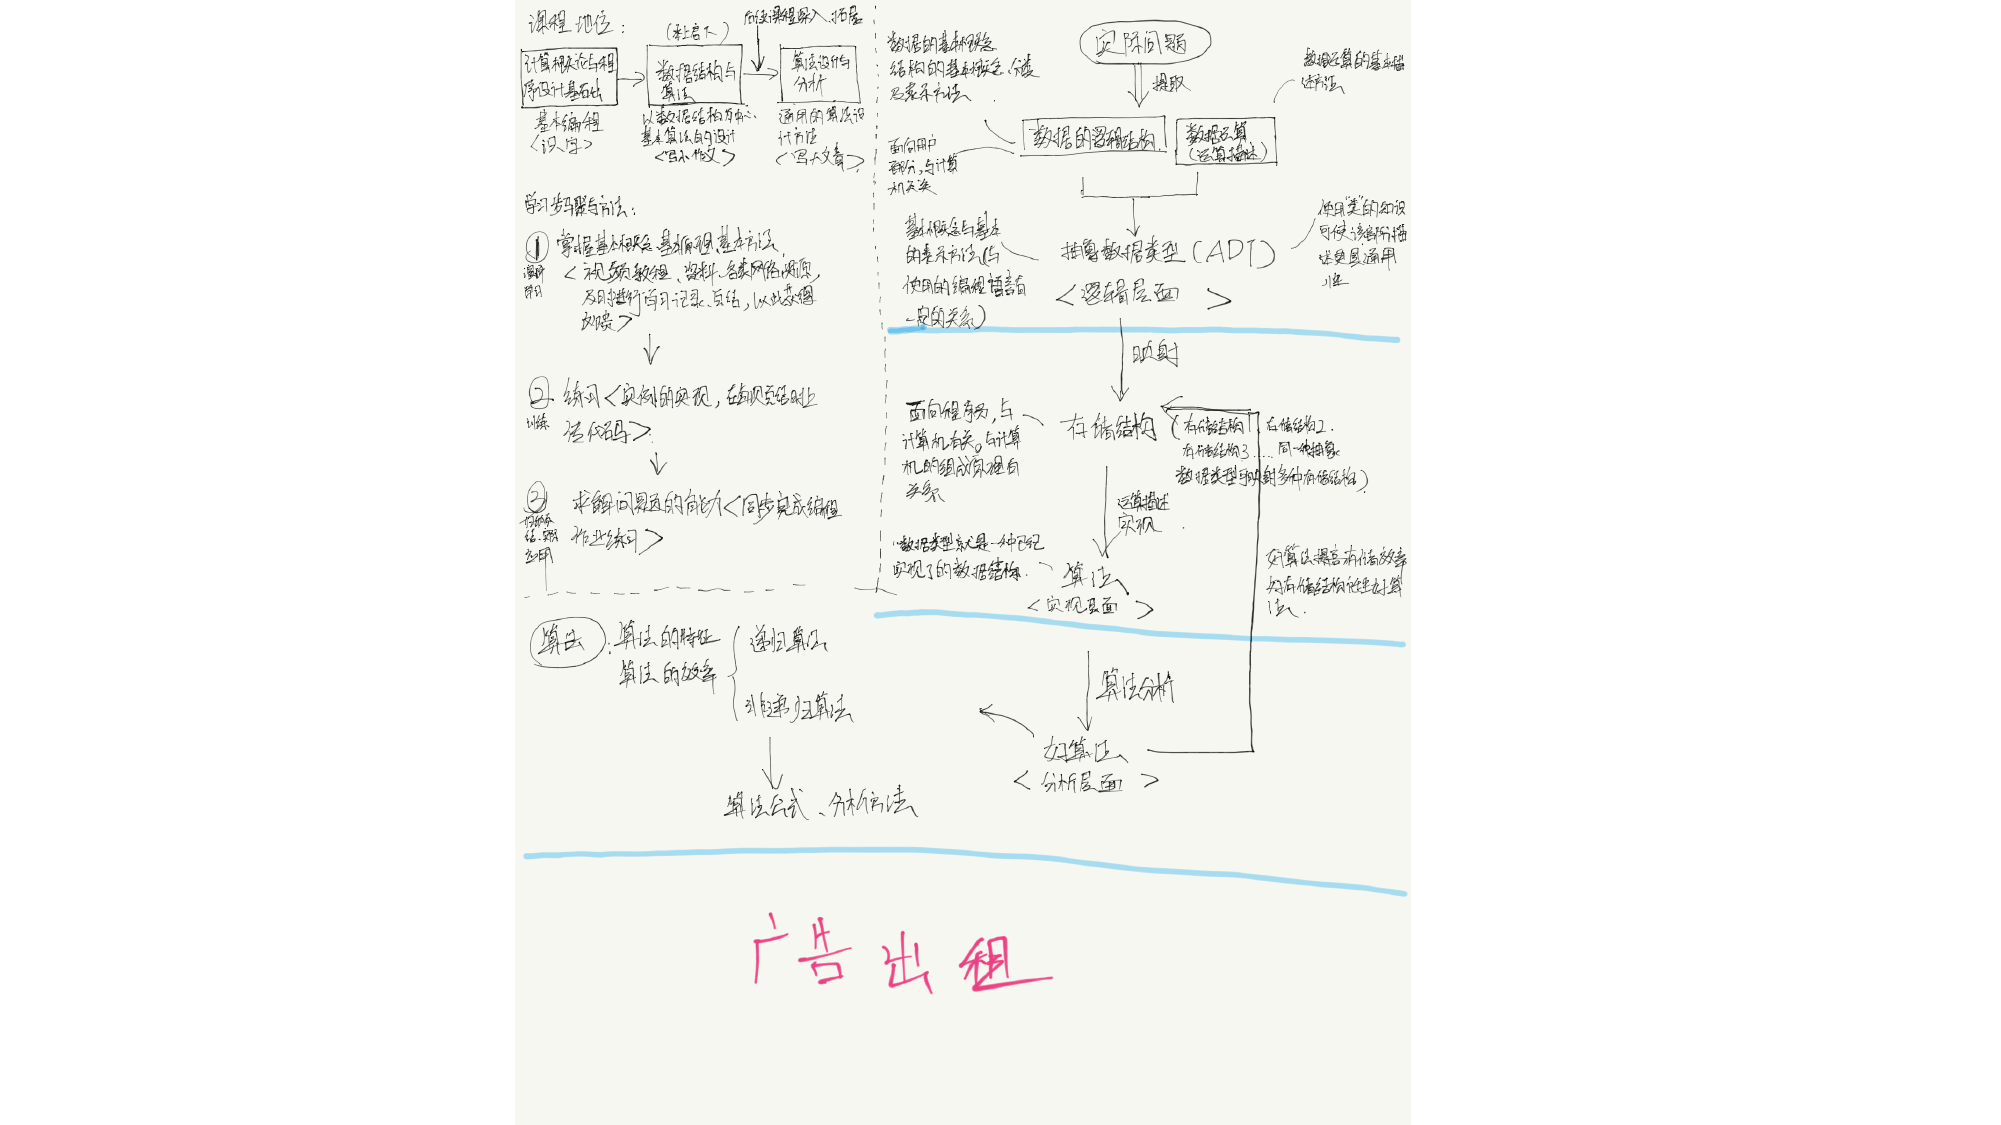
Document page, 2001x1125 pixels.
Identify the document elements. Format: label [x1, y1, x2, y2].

picture [515, 0, 1411, 1125]
